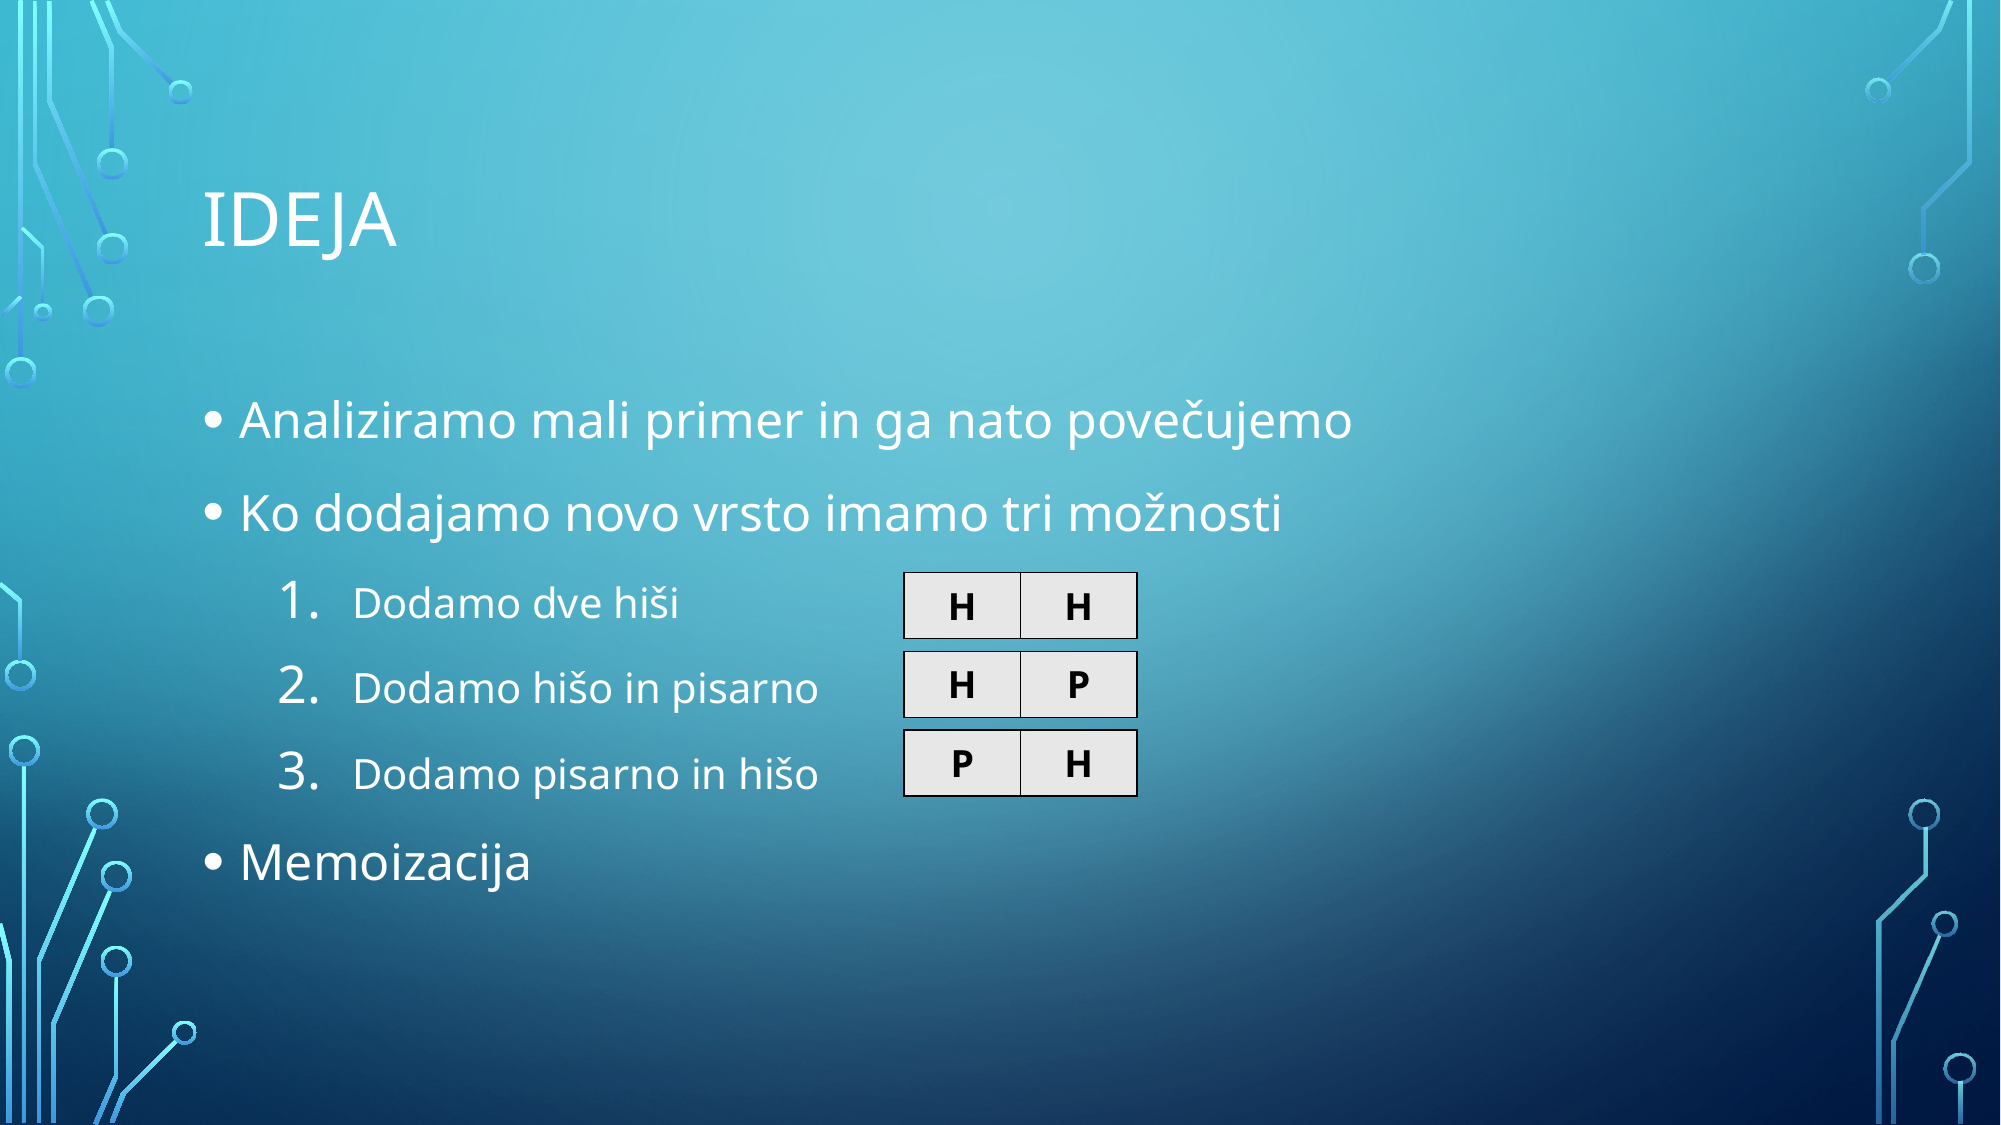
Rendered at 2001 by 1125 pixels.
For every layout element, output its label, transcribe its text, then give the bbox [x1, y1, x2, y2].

table_header P [905, 731, 1020, 795]
list Analiziramo mali primer in ga nato povečujemo Ko dodajamo novo vrsto imamo tri možnosti Dodamo dve hiši Dodamo hišo in pisarno Dodamo pisarno in hišo Memoizacija [187, 369, 1813, 950]
table_header H [1021, 731, 1136, 795]
table_header H [905, 652, 1020, 717]
table_header P [1021, 652, 1136, 717]
table_header H [905, 573, 1020, 638]
table_header H [1021, 573, 1136, 638]
title Ideja [187, 101, 1813, 344]
